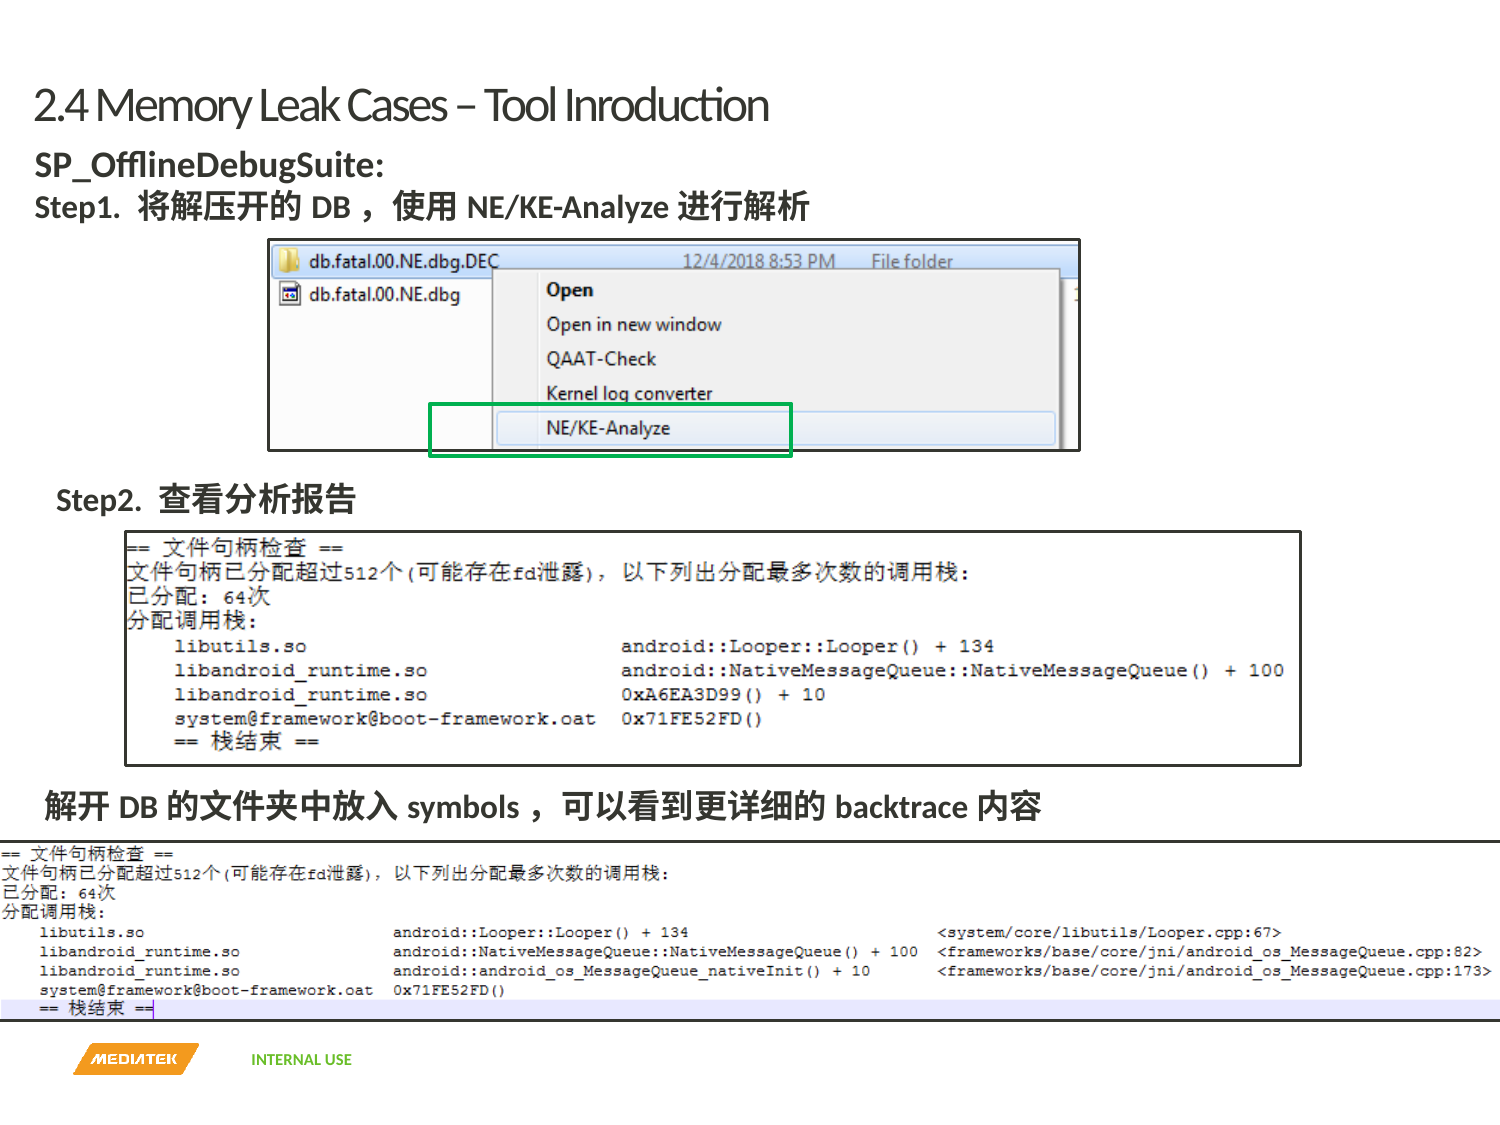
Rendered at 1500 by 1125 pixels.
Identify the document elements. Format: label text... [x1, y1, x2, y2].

picture [73, 1043, 199, 1075]
title 2.4 Memory Leak Cases – Tool Inroduction [17, 75, 1360, 154]
text_box SP_OfflineDebugSuite: Step1. 将解压开的DB，使用NE/KE-Analyze进行解析 [19, 132, 826, 233]
picture [126, 532, 1300, 765]
picture [0, 842, 1500, 1020]
picture [269, 240, 1079, 449]
text_box Step2. 查看分析报告 [41, 470, 792, 526]
text_box 解开DB的文件夹中放入symbols，可以看到更详细的backtrace内容 [29, 778, 1058, 833]
